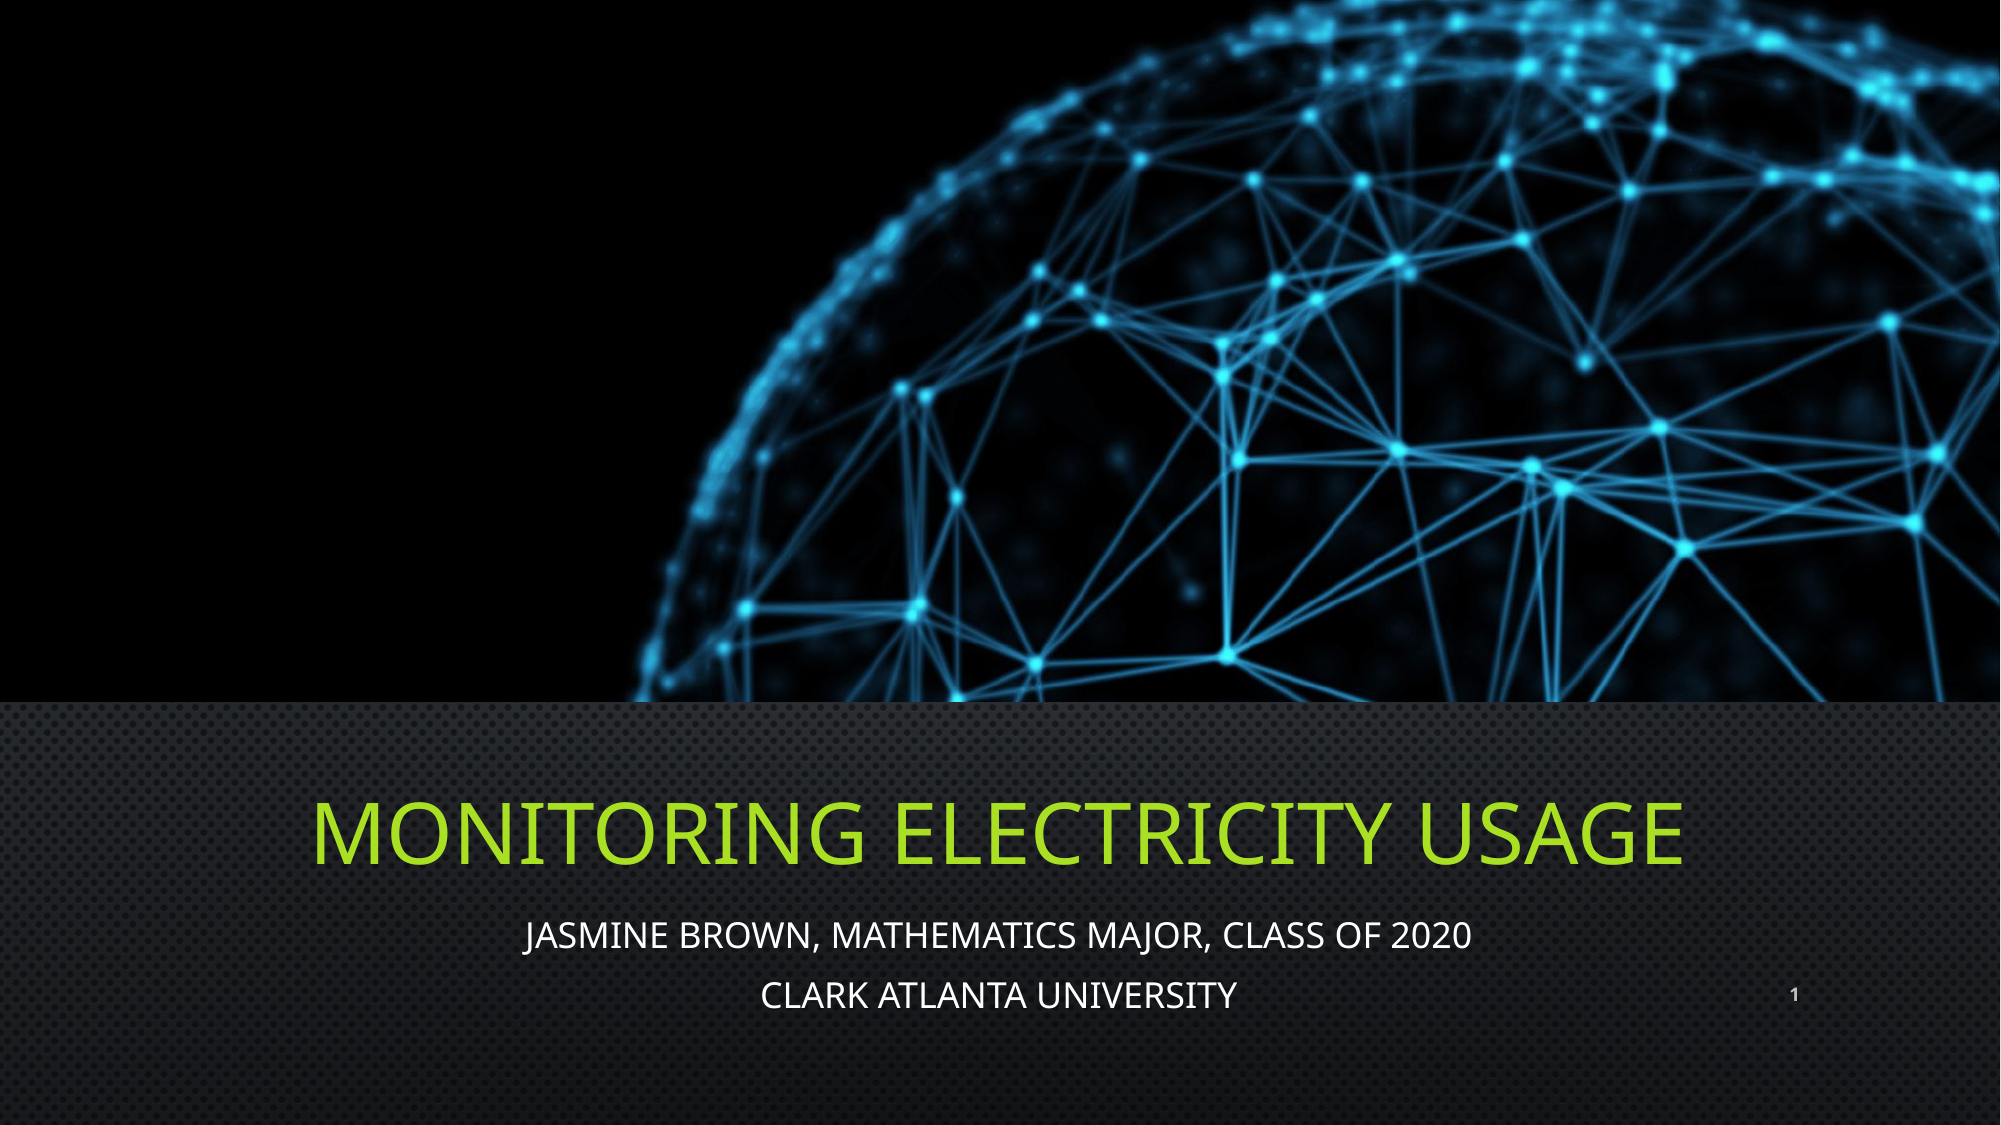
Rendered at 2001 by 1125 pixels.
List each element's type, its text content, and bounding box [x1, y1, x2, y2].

slide_number 1 [1724, 965, 1816, 1025]
subtitle Jasmine Brown, mathematics major, class of 2020 Clark Atlanta University [287, 904, 1711, 1024]
title Monitoring Electricity Usage [287, 715, 1711, 891]
picture [0, 0, 2000, 702]
